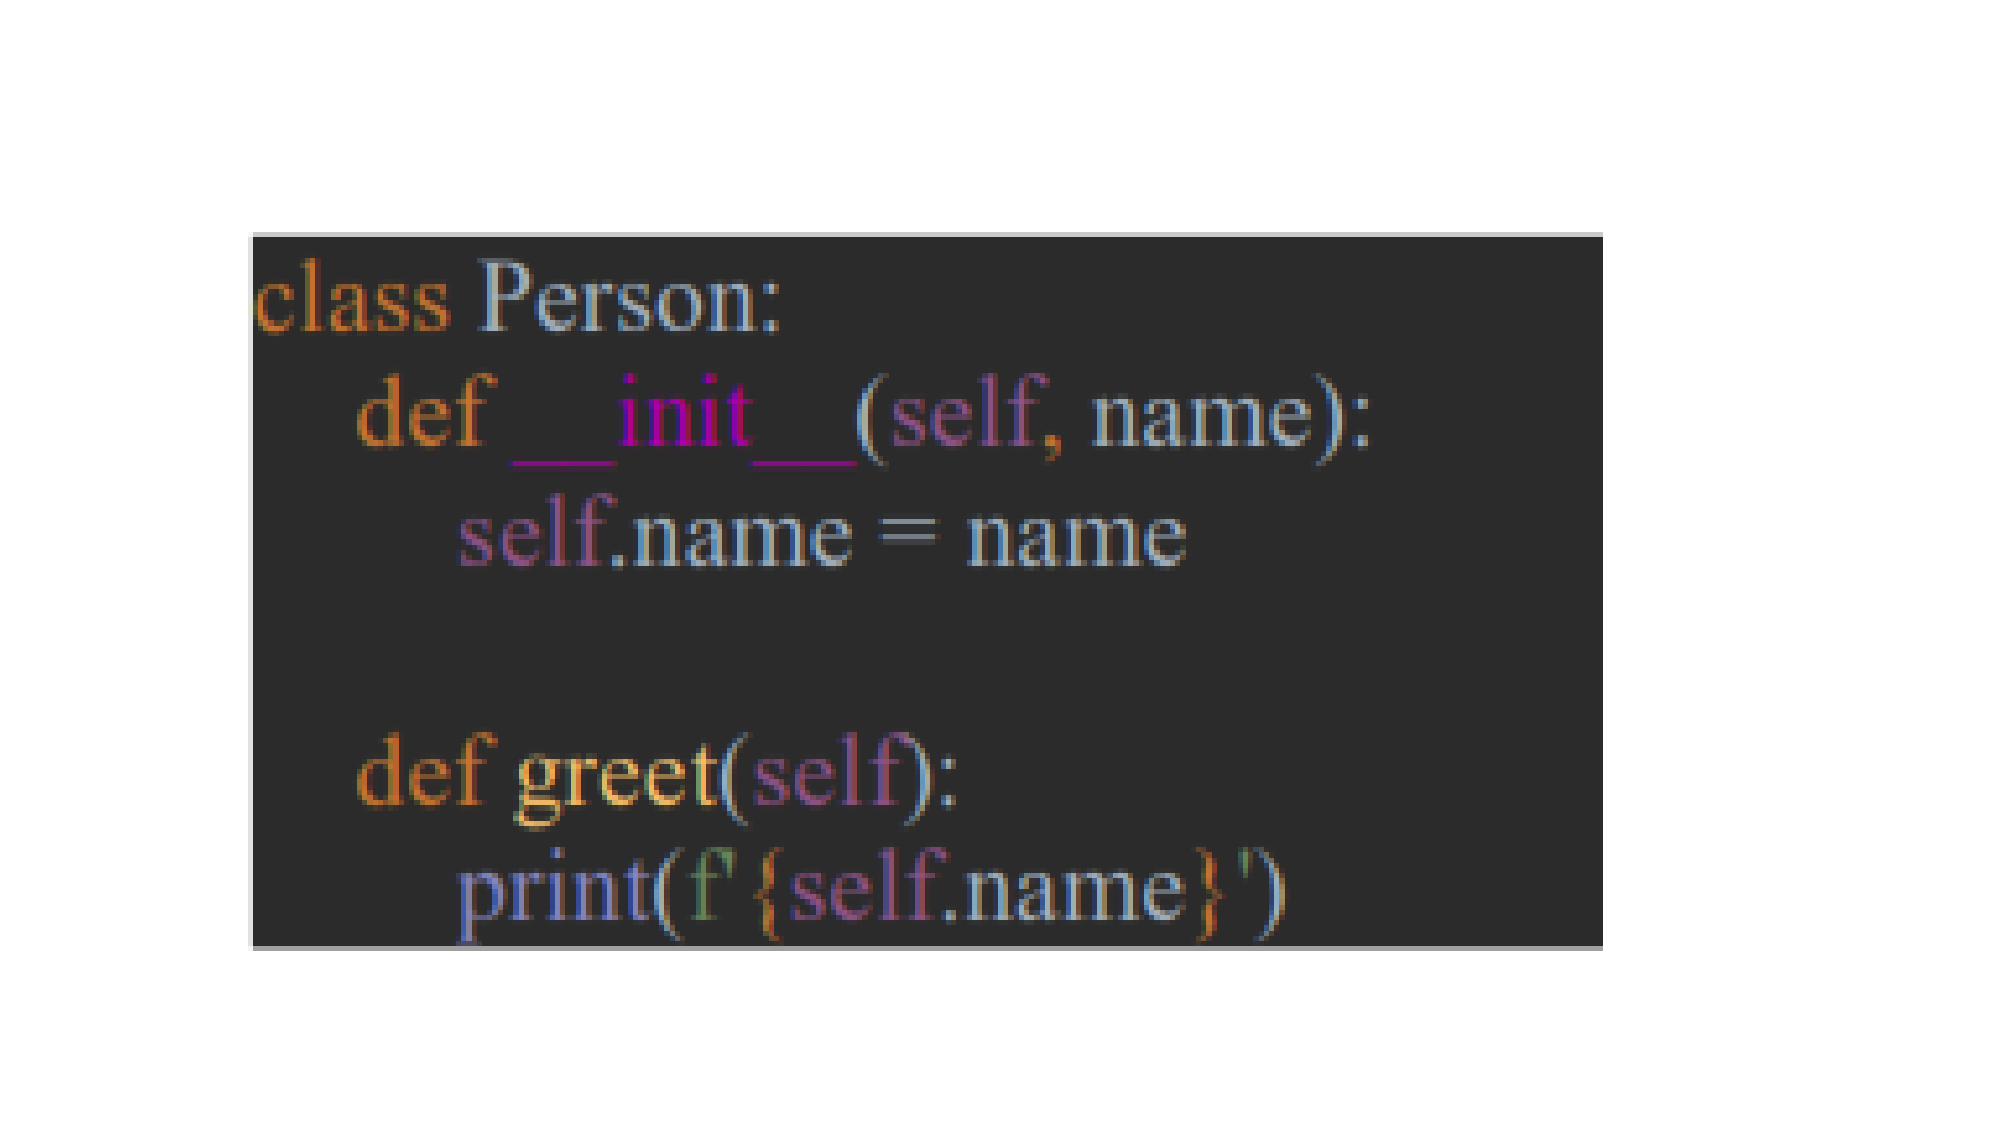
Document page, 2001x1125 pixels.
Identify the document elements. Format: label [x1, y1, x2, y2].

list [222, 201, 1603, 1025]
